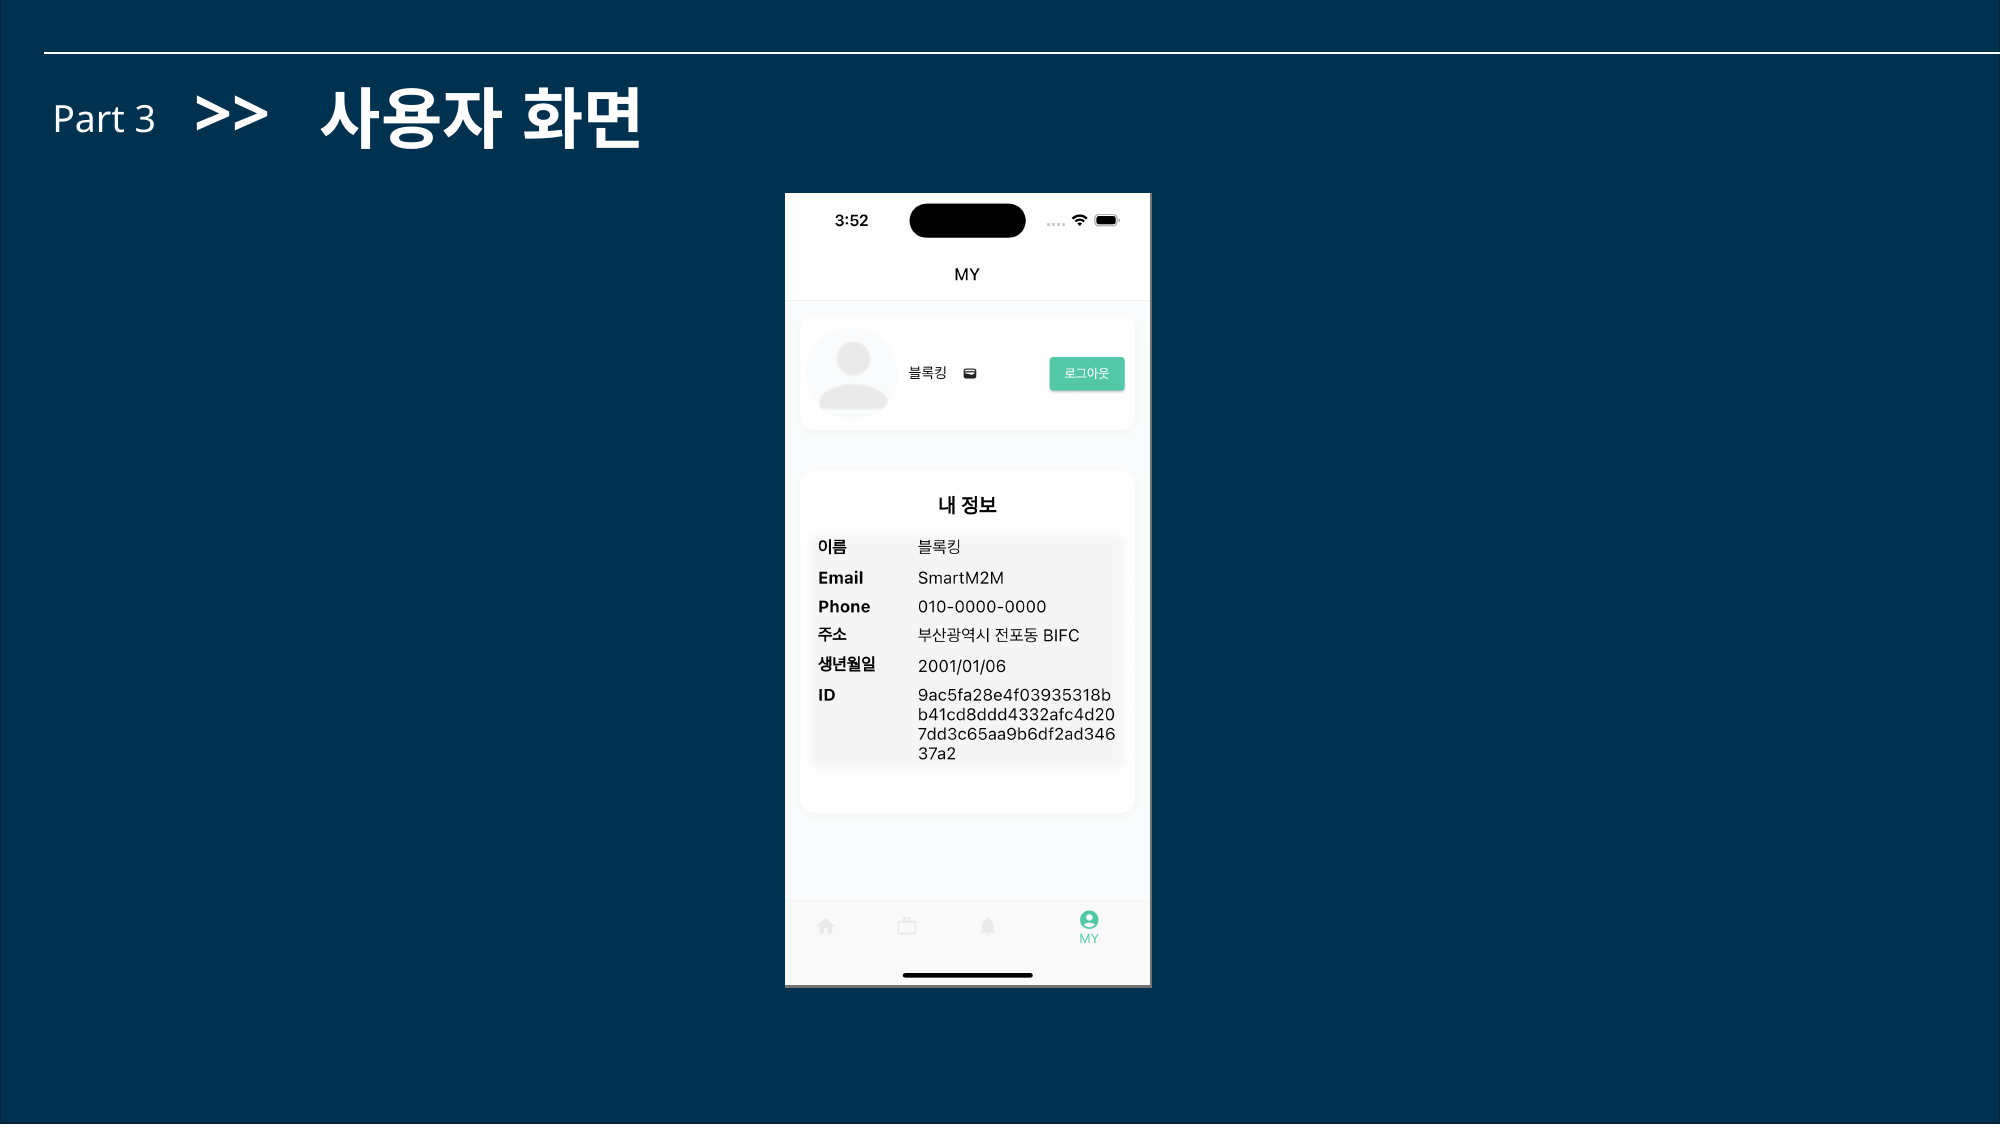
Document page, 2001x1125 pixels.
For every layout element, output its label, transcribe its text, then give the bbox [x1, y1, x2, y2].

text_box 사용자 화면 [304, 69, 661, 165]
picture [785, 193, 1152, 988]
text_box Part 3 [37, 87, 171, 147]
text_box >> [179, 63, 286, 159]
text_box [0, 0, 2000, 1124]
